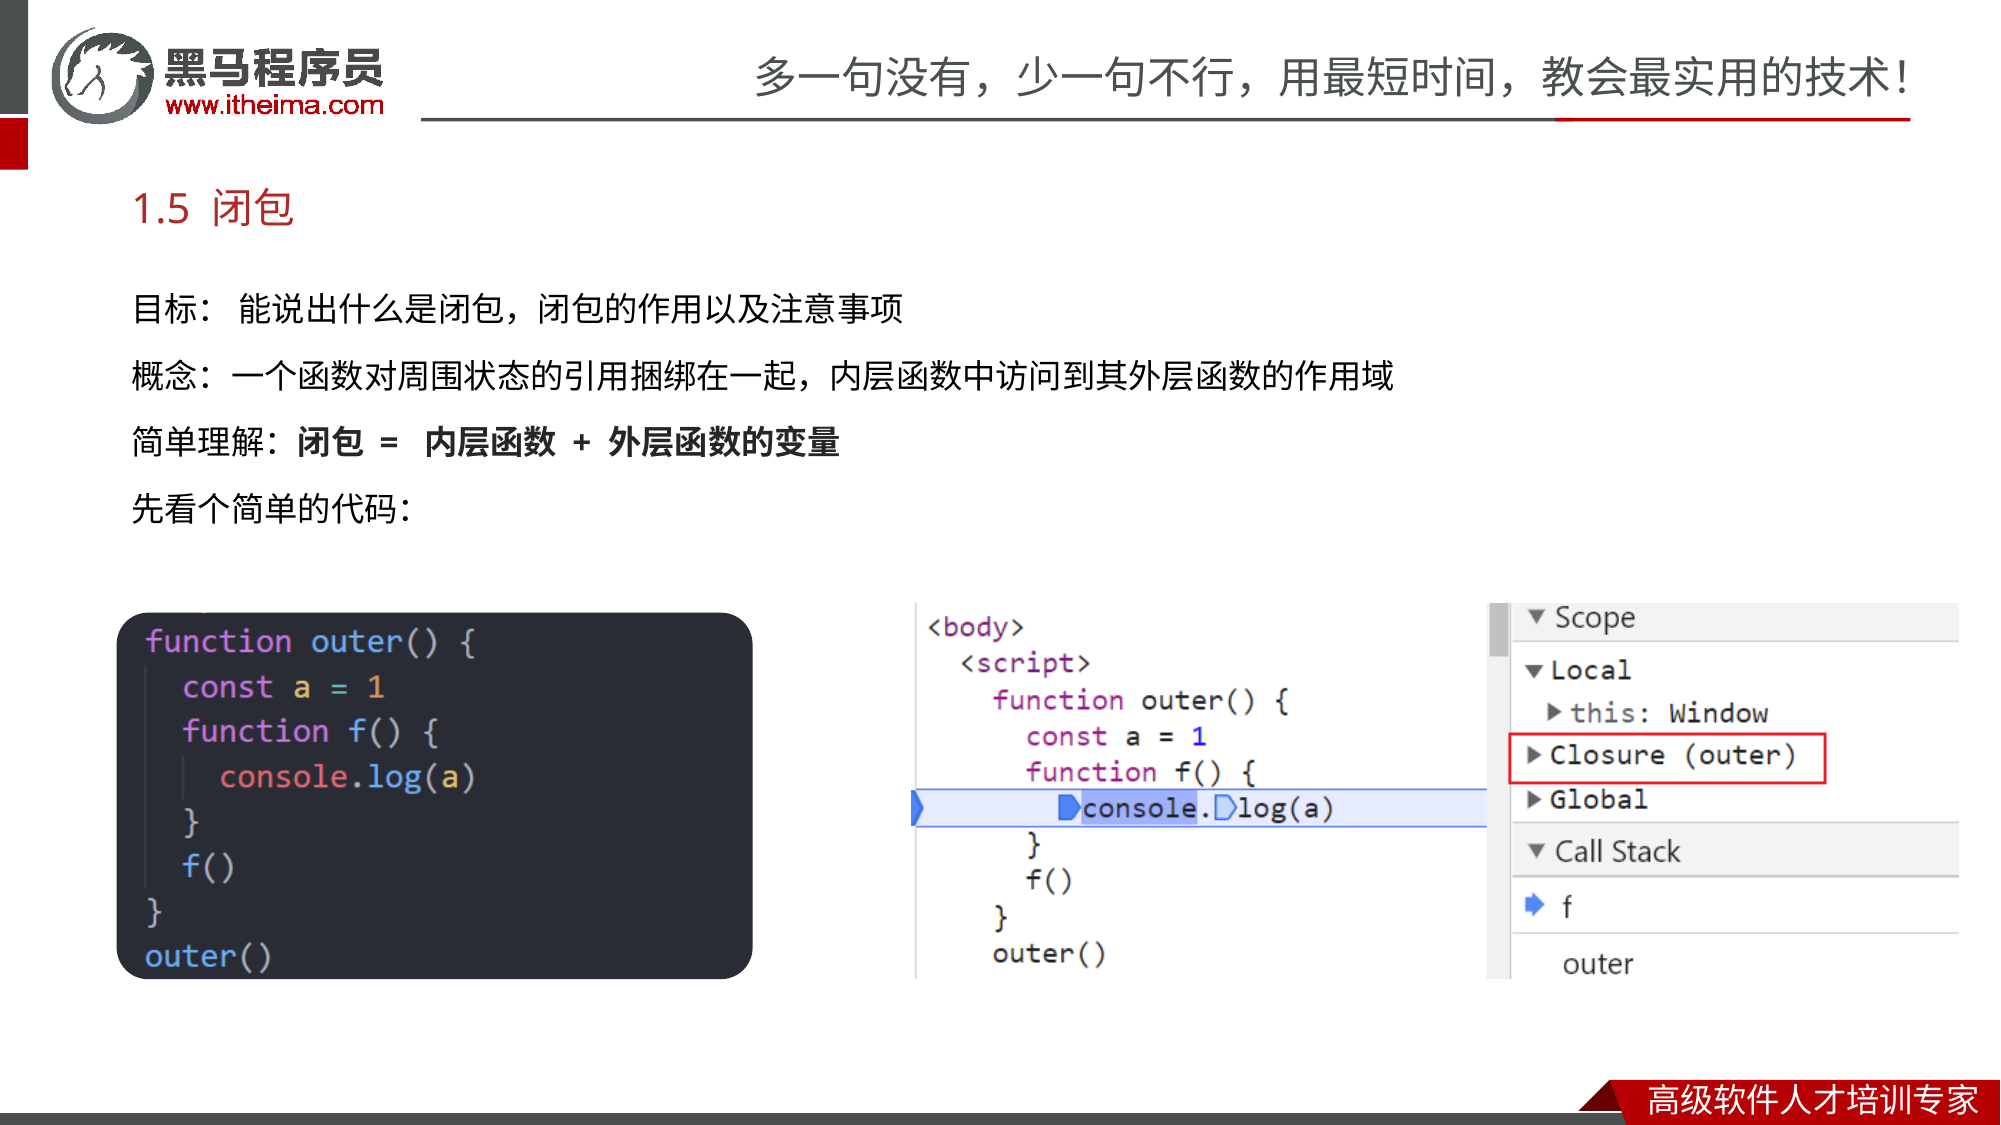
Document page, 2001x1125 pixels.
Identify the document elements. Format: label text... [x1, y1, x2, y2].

picture [910, 602, 1960, 980]
picture [116, 612, 753, 980]
picture [50, 26, 384, 125]
list 目标： 能说出什么是闭包，闭包的作用以及注意事项 概念：一个函数对周围状态的引用捆绑在一起，内层函数中访问到其外层函数的作用域 简单理解：闭包 = 内层函数 + 外层函数的变量 先看个简单的代码： [116, 261, 1876, 1008]
title 1.5 闭包 [116, 164, 1880, 250]
